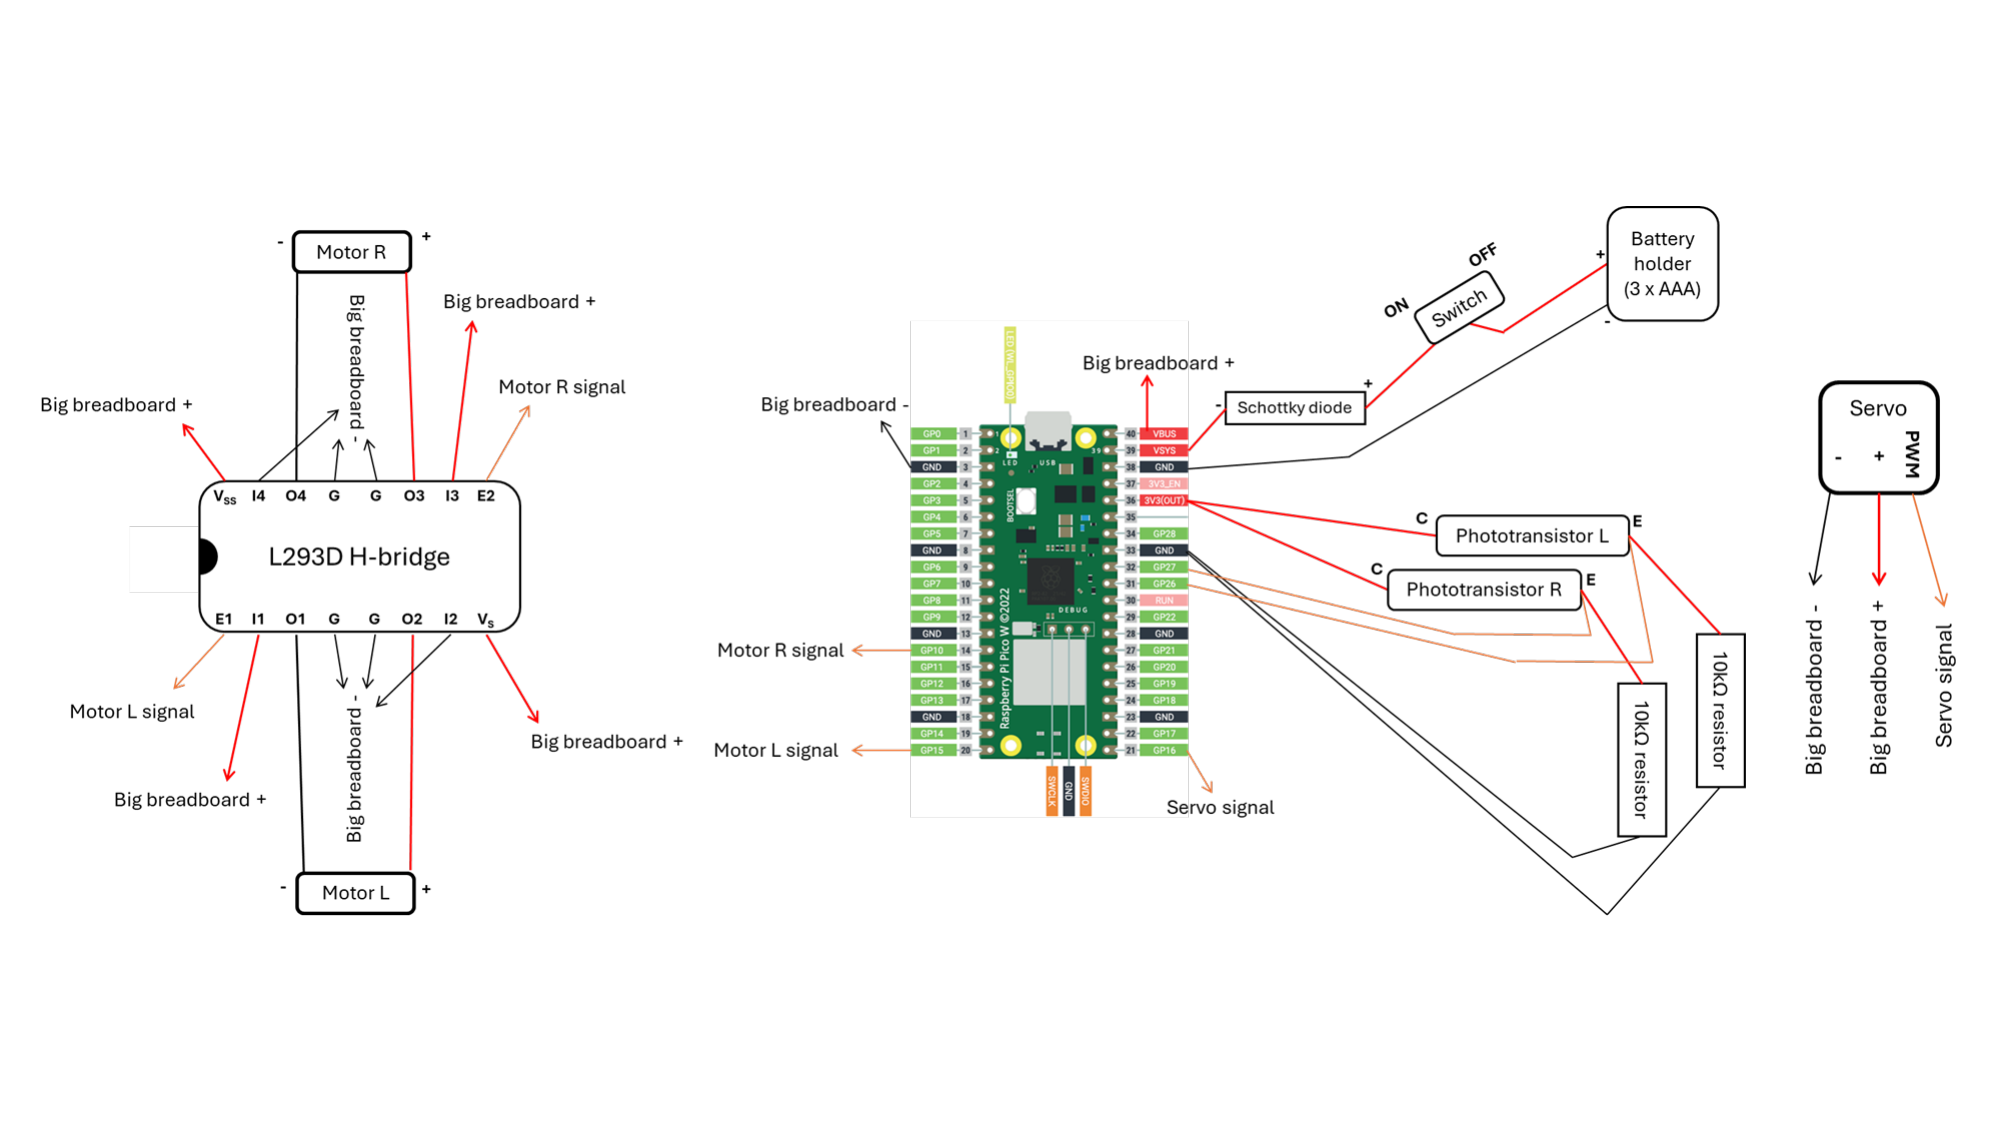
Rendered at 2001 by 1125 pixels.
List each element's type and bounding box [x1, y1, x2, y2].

picture [26, 206, 1973, 919]
